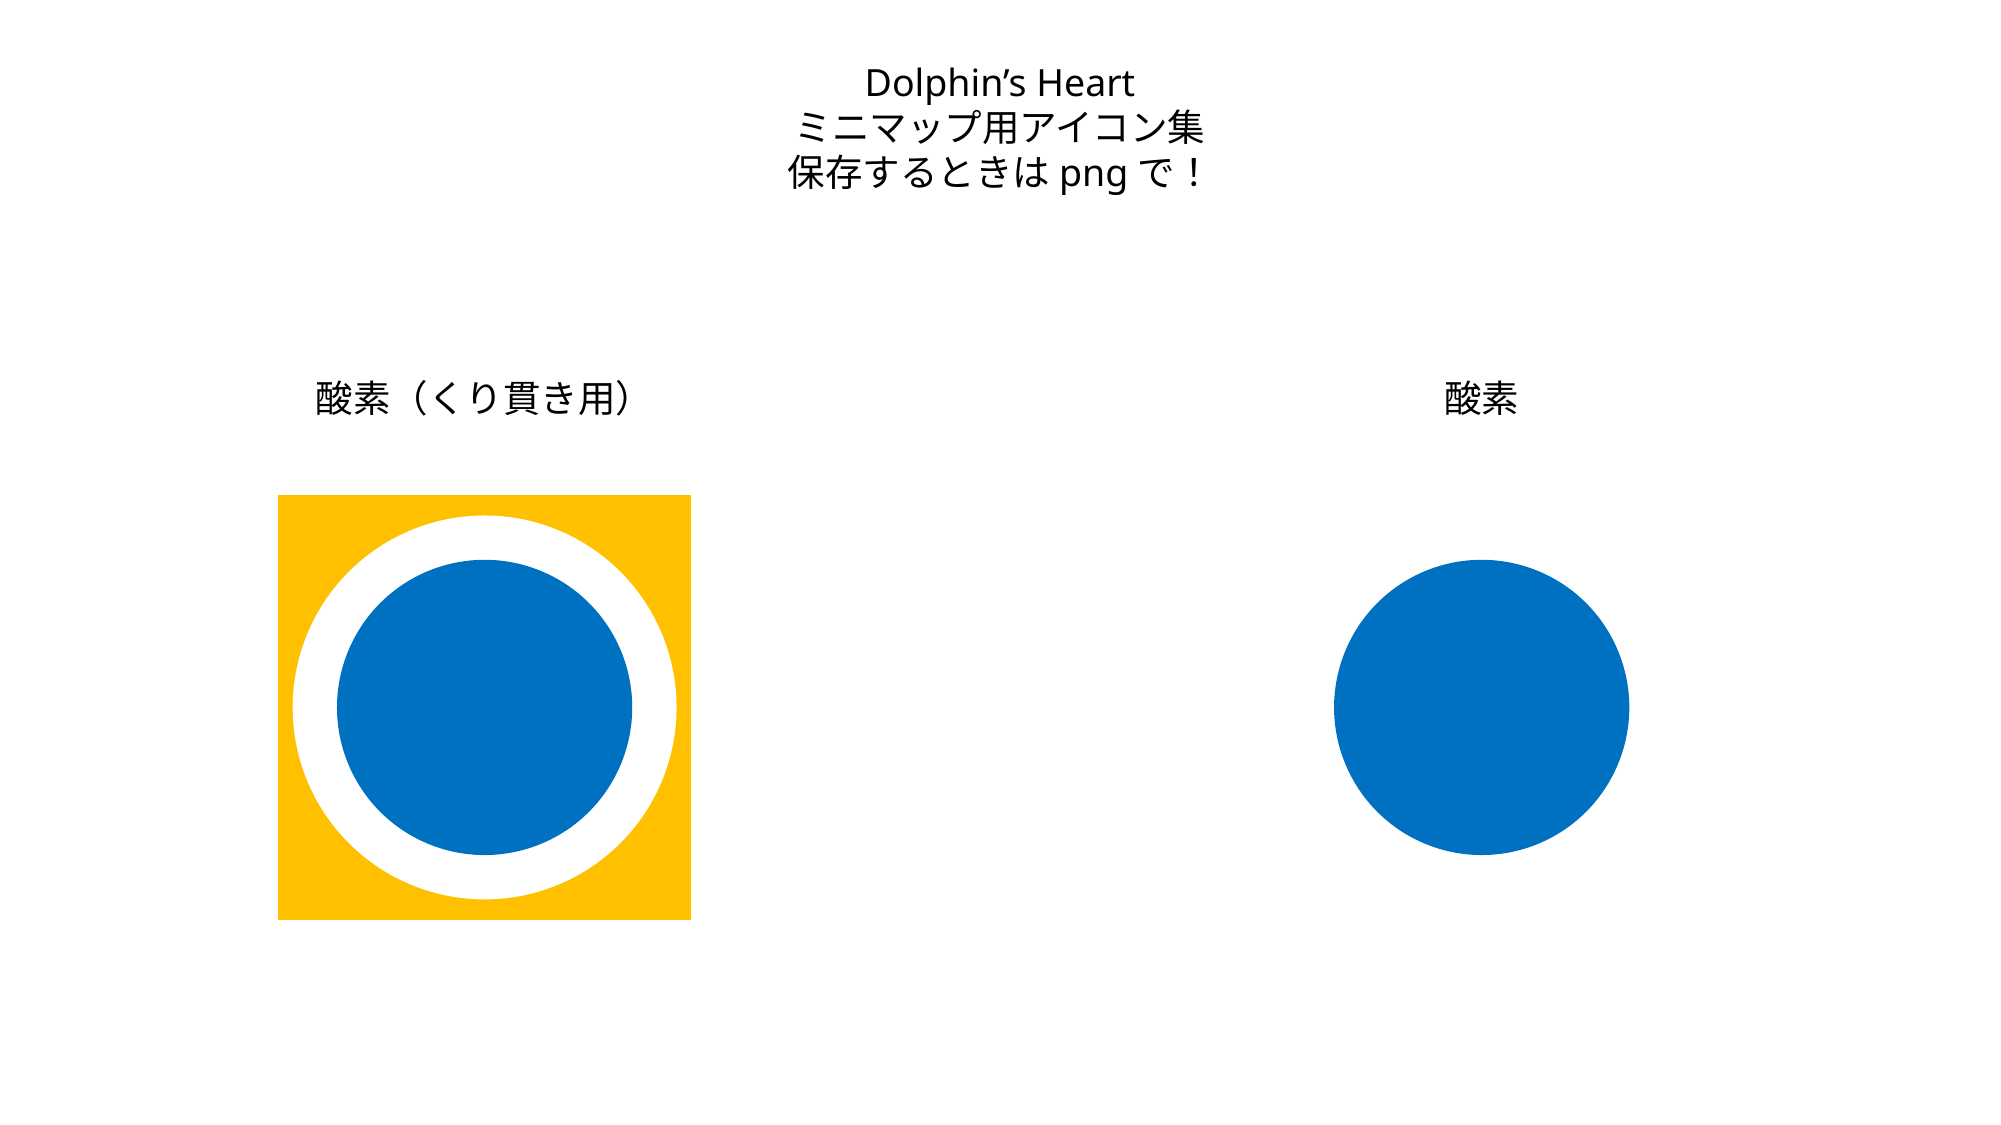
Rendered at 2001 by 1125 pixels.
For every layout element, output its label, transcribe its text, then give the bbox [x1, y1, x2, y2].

text_box Dolphin’s Heart ミニマップ用アイコン集 保存するときはpngで！ [765, 51, 1235, 202]
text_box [278, 494, 692, 920]
text_box 酸素 [1246, 367, 1717, 427]
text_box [1289, 515, 1674, 900]
text_box 酸素（くり貫き用） [249, 367, 720, 427]
